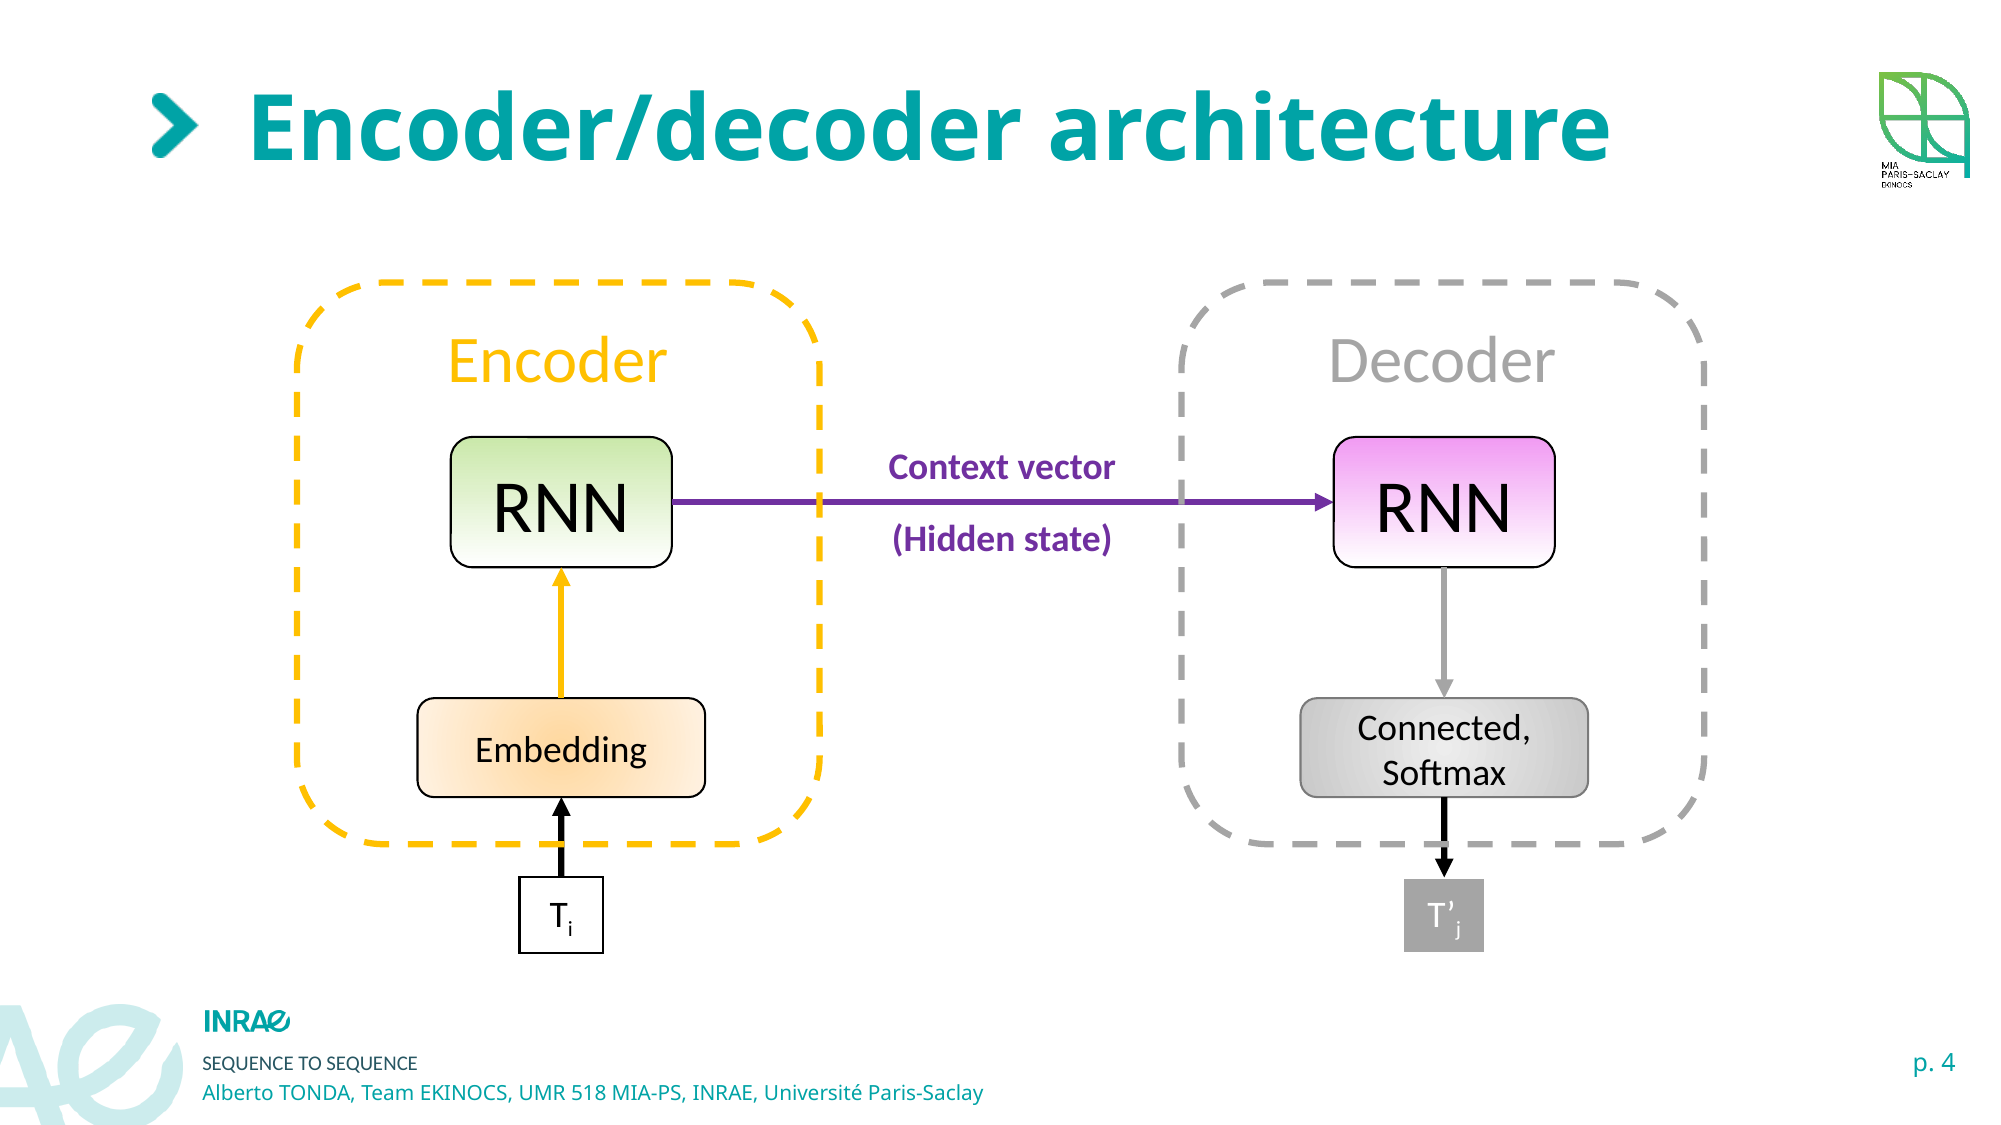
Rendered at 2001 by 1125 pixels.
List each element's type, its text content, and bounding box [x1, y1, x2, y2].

text_box Encoder [295, 281, 821, 846]
text_box (Hidden state) [873, 506, 1132, 567]
picture [1862, 54, 1986, 205]
text_box T’j [1401, 876, 1488, 955]
text_box Decoder [1180, 281, 1706, 846]
title Encoder/decoder architecture [137, 59, 1863, 203]
text_box Context vector [873, 434, 1132, 495]
picture [152, 93, 200, 158]
picture [0, 996, 329, 1125]
text_box Ti [518, 876, 604, 954]
